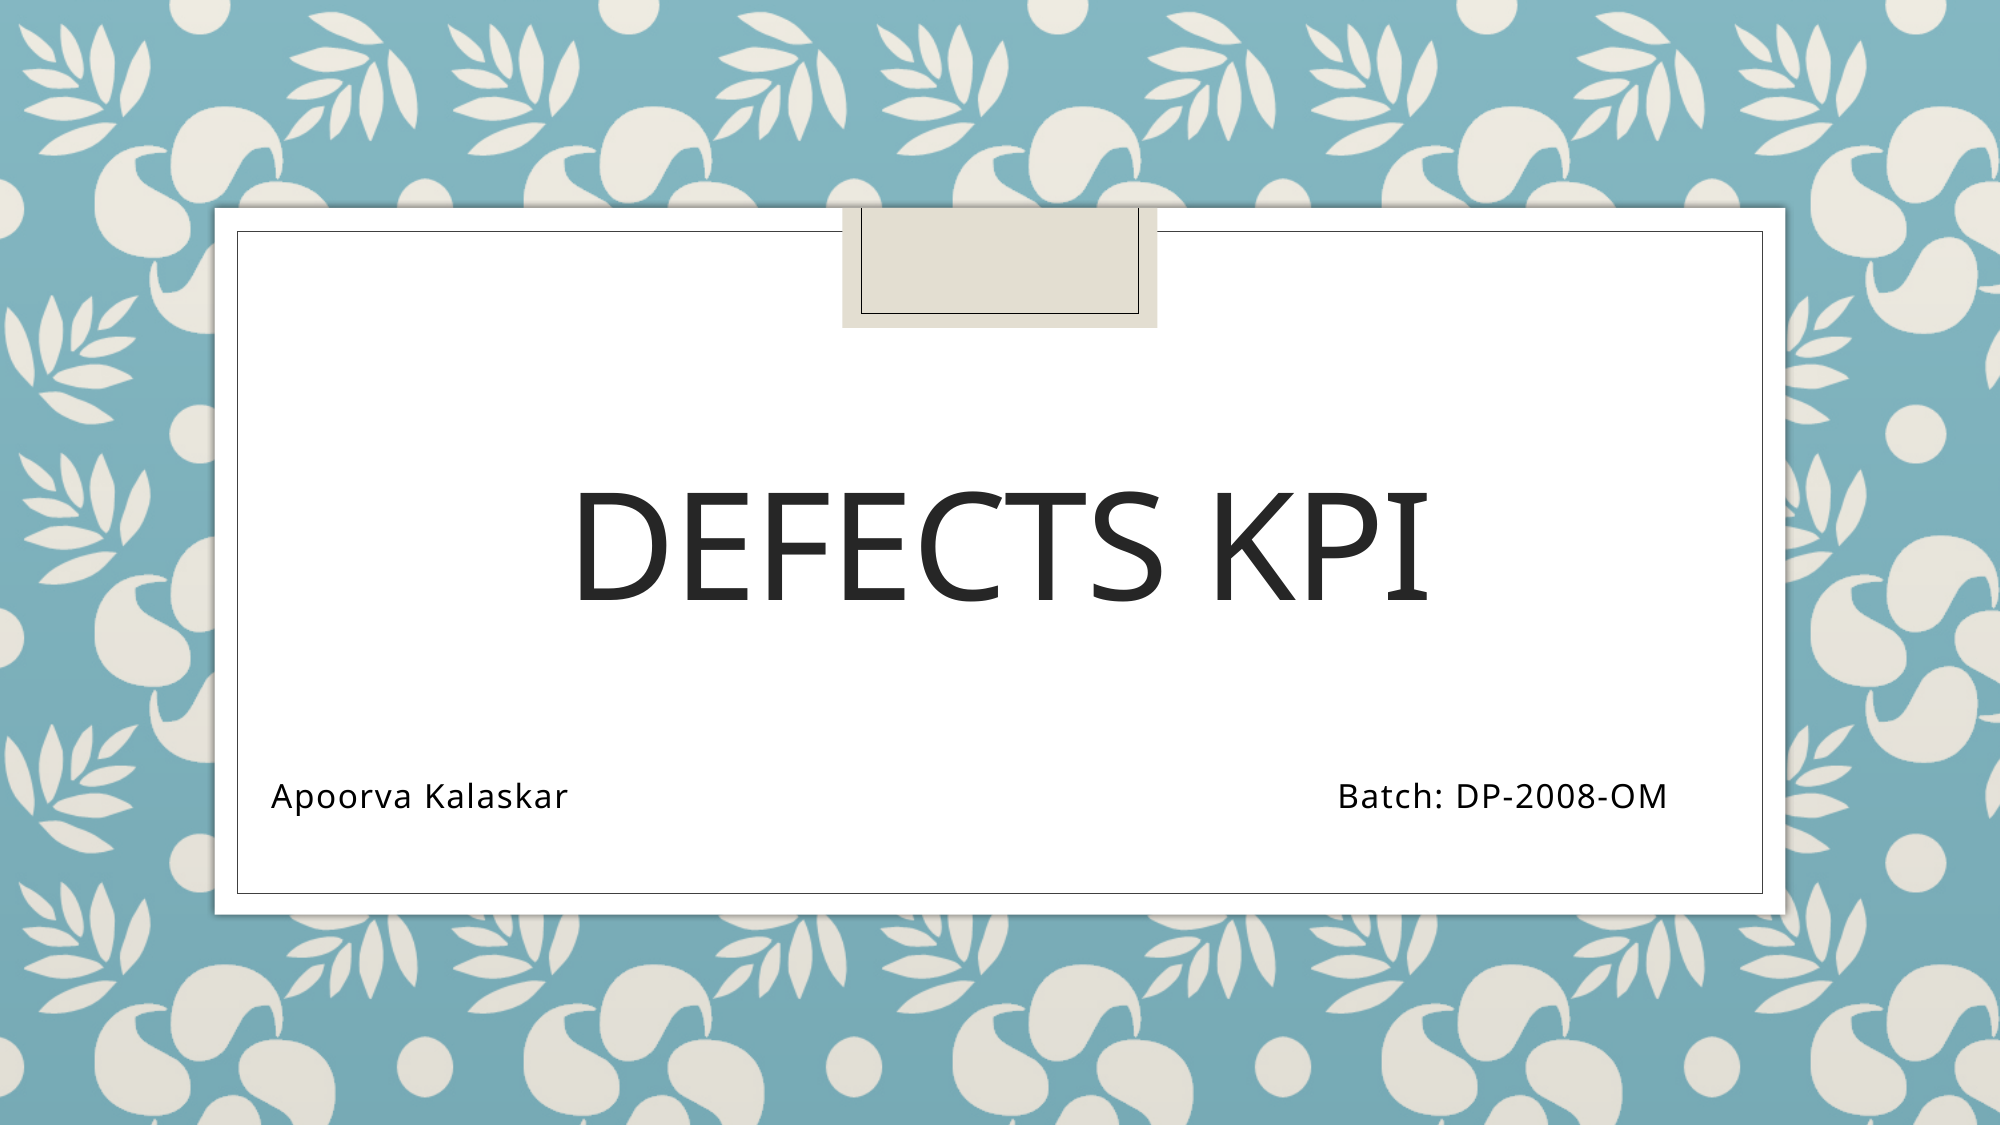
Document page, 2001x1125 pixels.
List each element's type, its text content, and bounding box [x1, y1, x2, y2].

subtitle Apoorva Kalaskar Batch: DP-2008-OM [256, 768, 1745, 844]
title Defects KPI [256, 343, 1744, 768]
